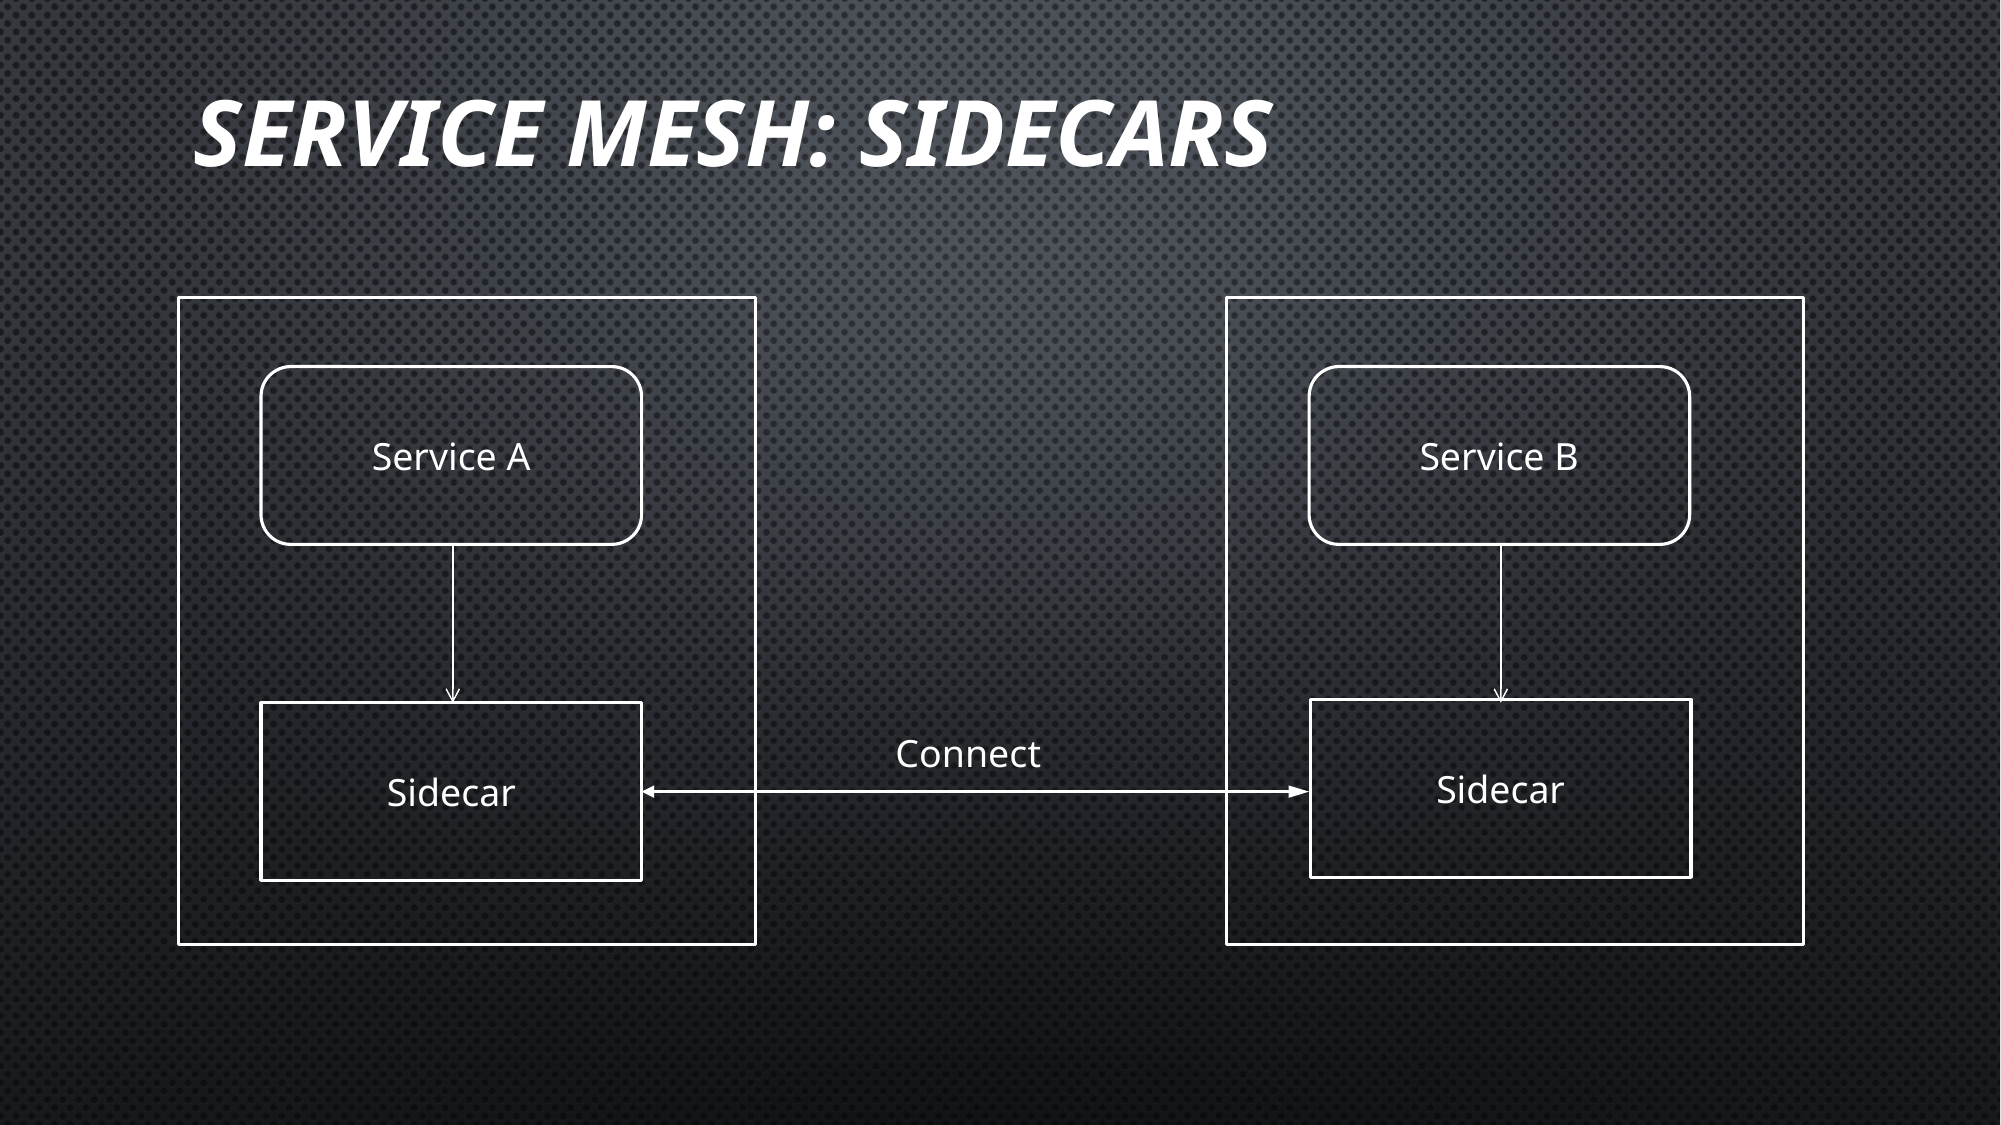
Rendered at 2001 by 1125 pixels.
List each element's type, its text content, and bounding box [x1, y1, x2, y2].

text_box Service B [1307, 364, 1692, 546]
text_box Connect [880, 722, 1173, 782]
text_box Service A [259, 364, 644, 546]
text_box [1225, 296, 1805, 946]
text_box [177, 296, 757, 946]
text_box Sidecar [1309, 698, 1693, 879]
title Service Mesh: Sidecars [178, 4, 1804, 257]
